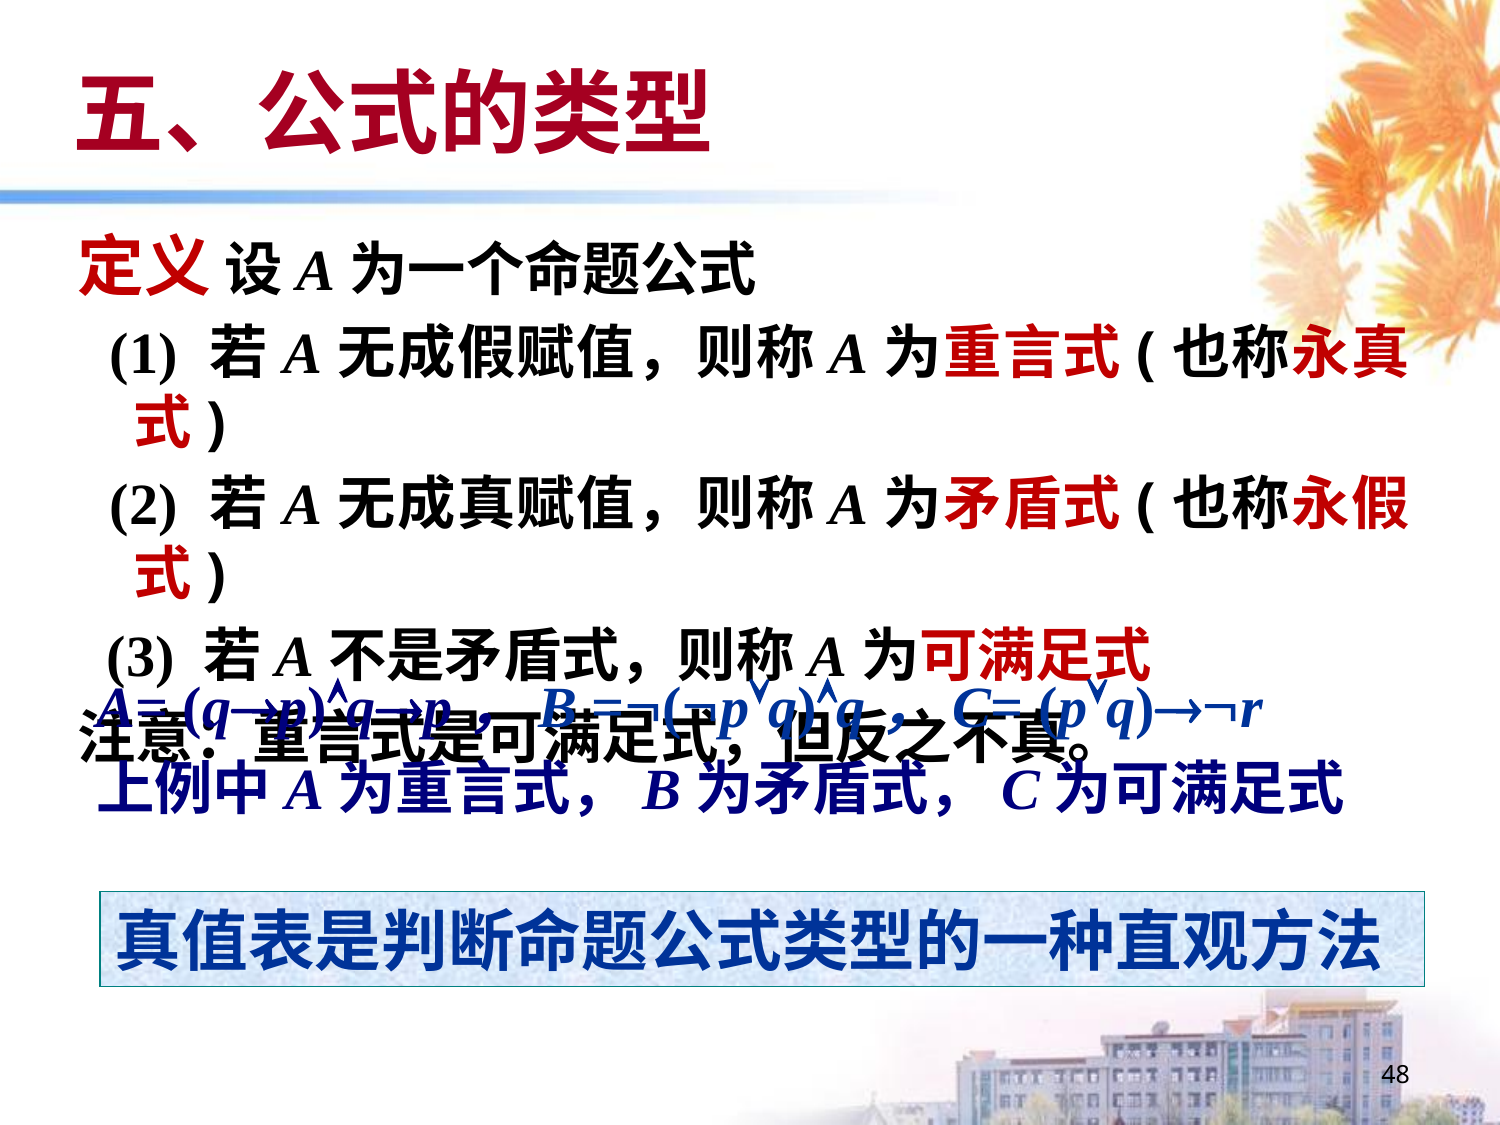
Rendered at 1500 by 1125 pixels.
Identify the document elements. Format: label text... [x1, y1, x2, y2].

title 五、公式的类型 [57, 24, 1371, 196]
text_box A= (qp)qp，B =(pq)q，C= (pq)r 上例中A为重言式，B为矛盾式，C为可满足式 [81, 662, 1443, 851]
list 定义 设A为一个命题公式 (1) 若A无成假赋值，则称A为重言式(也称永真式) (2) 若A无成真赋值，则称A为矛盾式(也称永假式) (3) 若A不是矛盾式，则称A为可满足式 注意：重言式是可满足式，但反之不真。 [62, 215, 1425, 654]
text_box 真值表是判断命题公式类型的一种直观方法 [99, 891, 1425, 987]
slide_number 48 [1074, 1024, 1426, 1101]
picture [0, 0, 1500, 1125]
